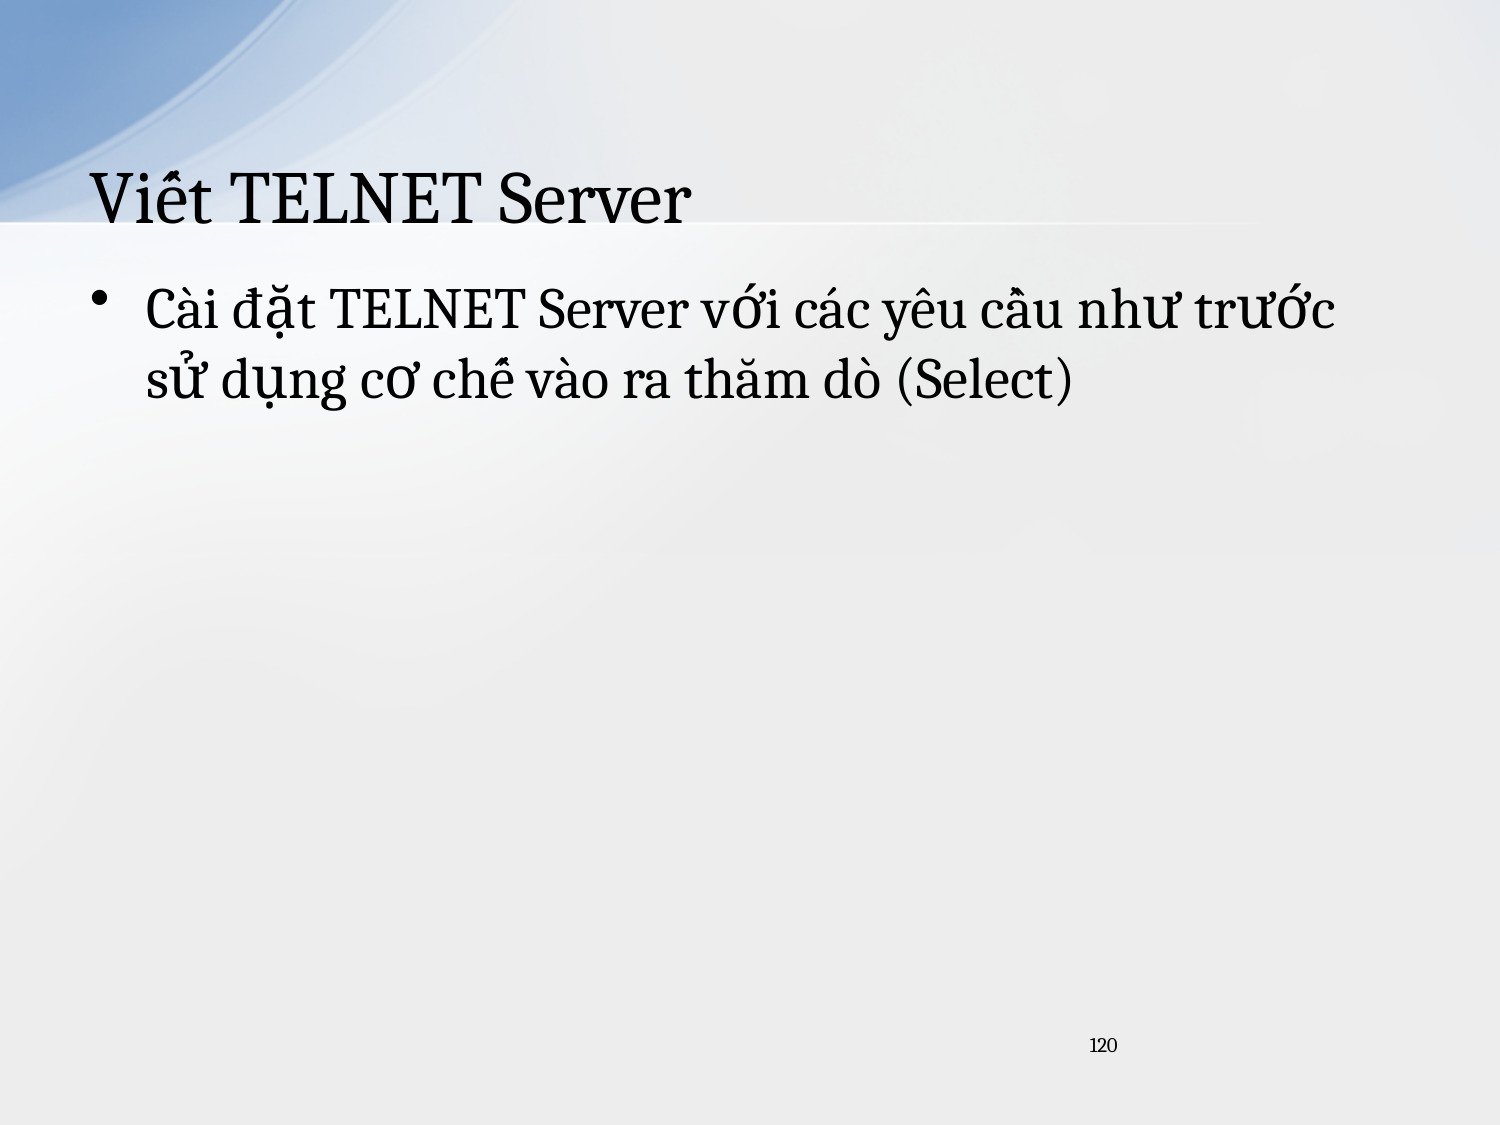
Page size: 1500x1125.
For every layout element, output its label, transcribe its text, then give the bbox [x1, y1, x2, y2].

title Viết TELNET Server [75, 58, 1425, 247]
list Cài đặt TELNET Server với các yêu cầu như trước sử dụng cơ chế vào ra thăm dò (Select) [75, 262, 1425, 1005]
picture [0, 0, 1500, 1125]
slide_number 120 [1074, 1024, 1425, 1103]
